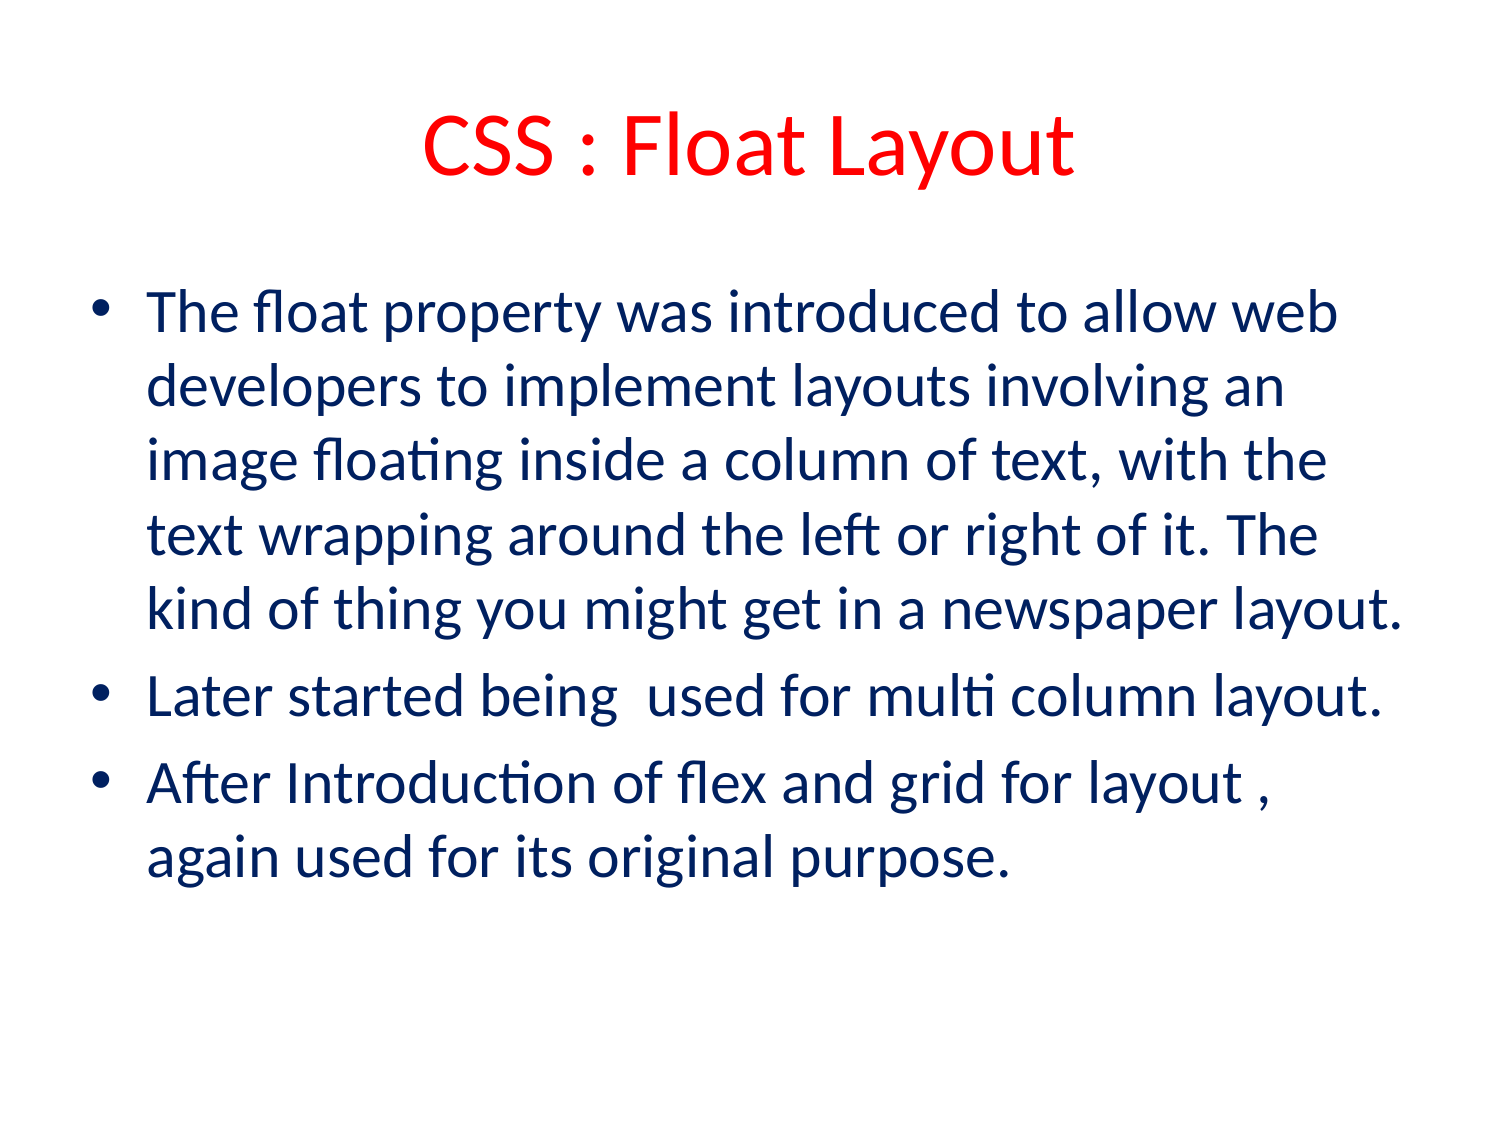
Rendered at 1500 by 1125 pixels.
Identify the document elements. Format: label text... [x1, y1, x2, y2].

title CSS : Float Layout [75, 45, 1425, 233]
list The float property was introduced to allow web developers to implement layouts involving an image floating inside a column of text, with the text wrapping around the left or right of it. The kind of thing you might get in a newspaper layout. Later started being used for multi column layout. After Introduction of flex and grid for layout , again used for its original purpose. [75, 262, 1425, 1005]
